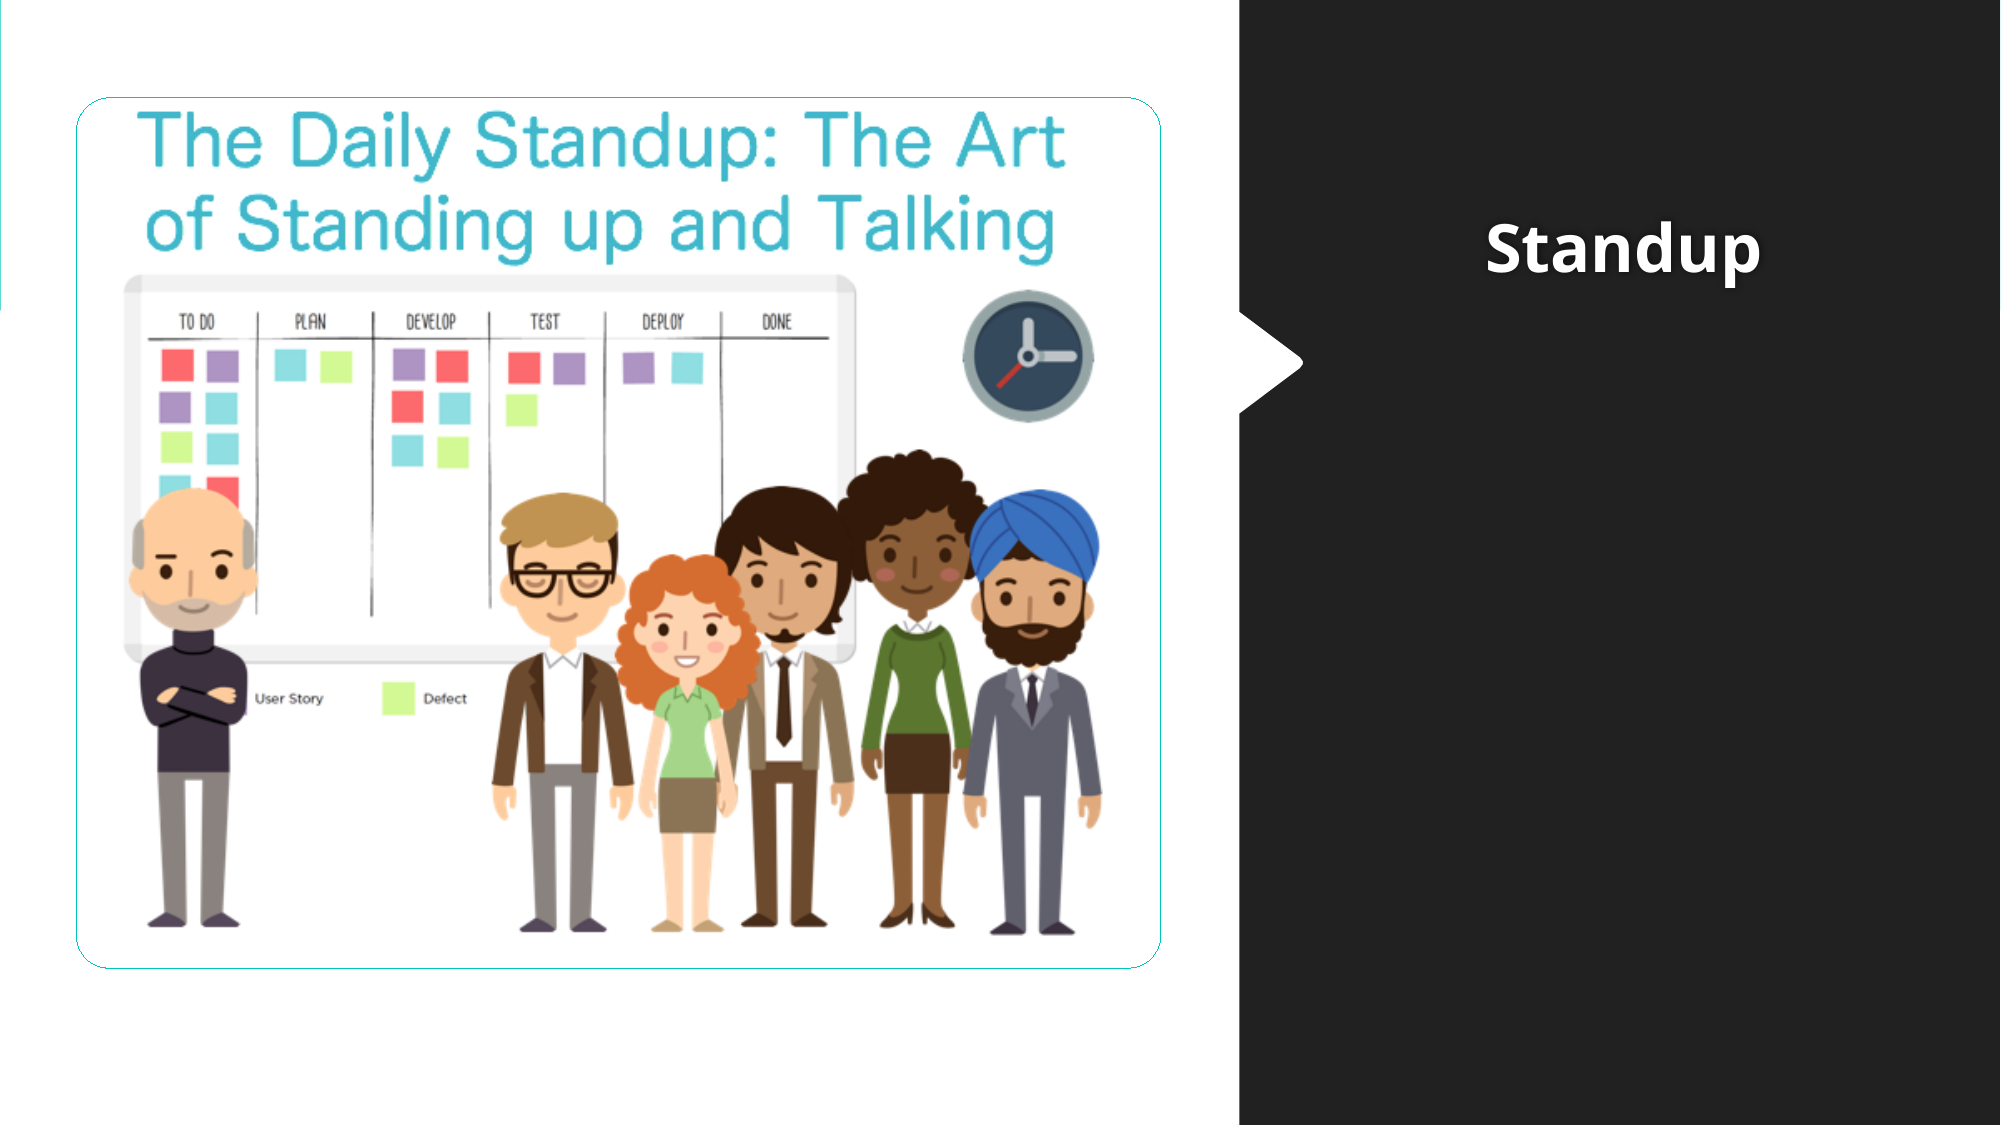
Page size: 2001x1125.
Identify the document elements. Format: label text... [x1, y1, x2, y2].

title Standup [1339, 75, 1926, 294]
picture [75, 97, 1162, 969]
text_box [1238, 0, 2000, 1125]
text_box [0, 0, 1302, 1125]
